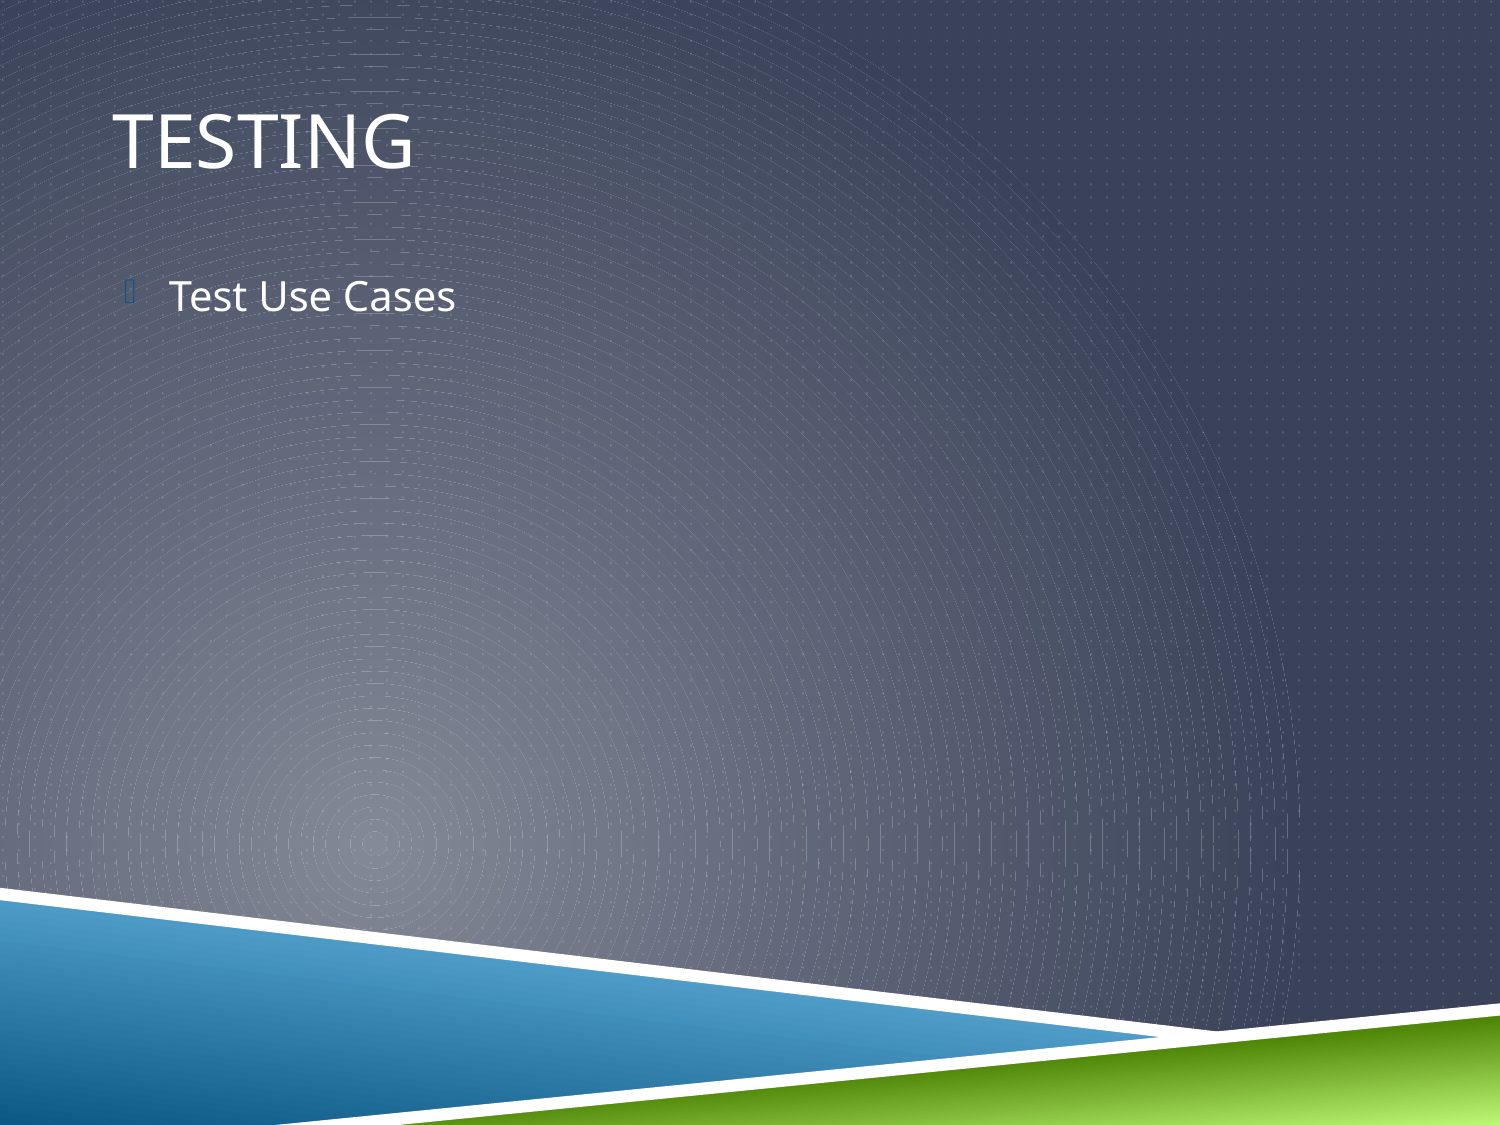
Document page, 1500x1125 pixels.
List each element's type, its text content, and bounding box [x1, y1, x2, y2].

list Test Use Cases [112, 262, 1388, 875]
title Testing [112, 45, 1388, 233]
